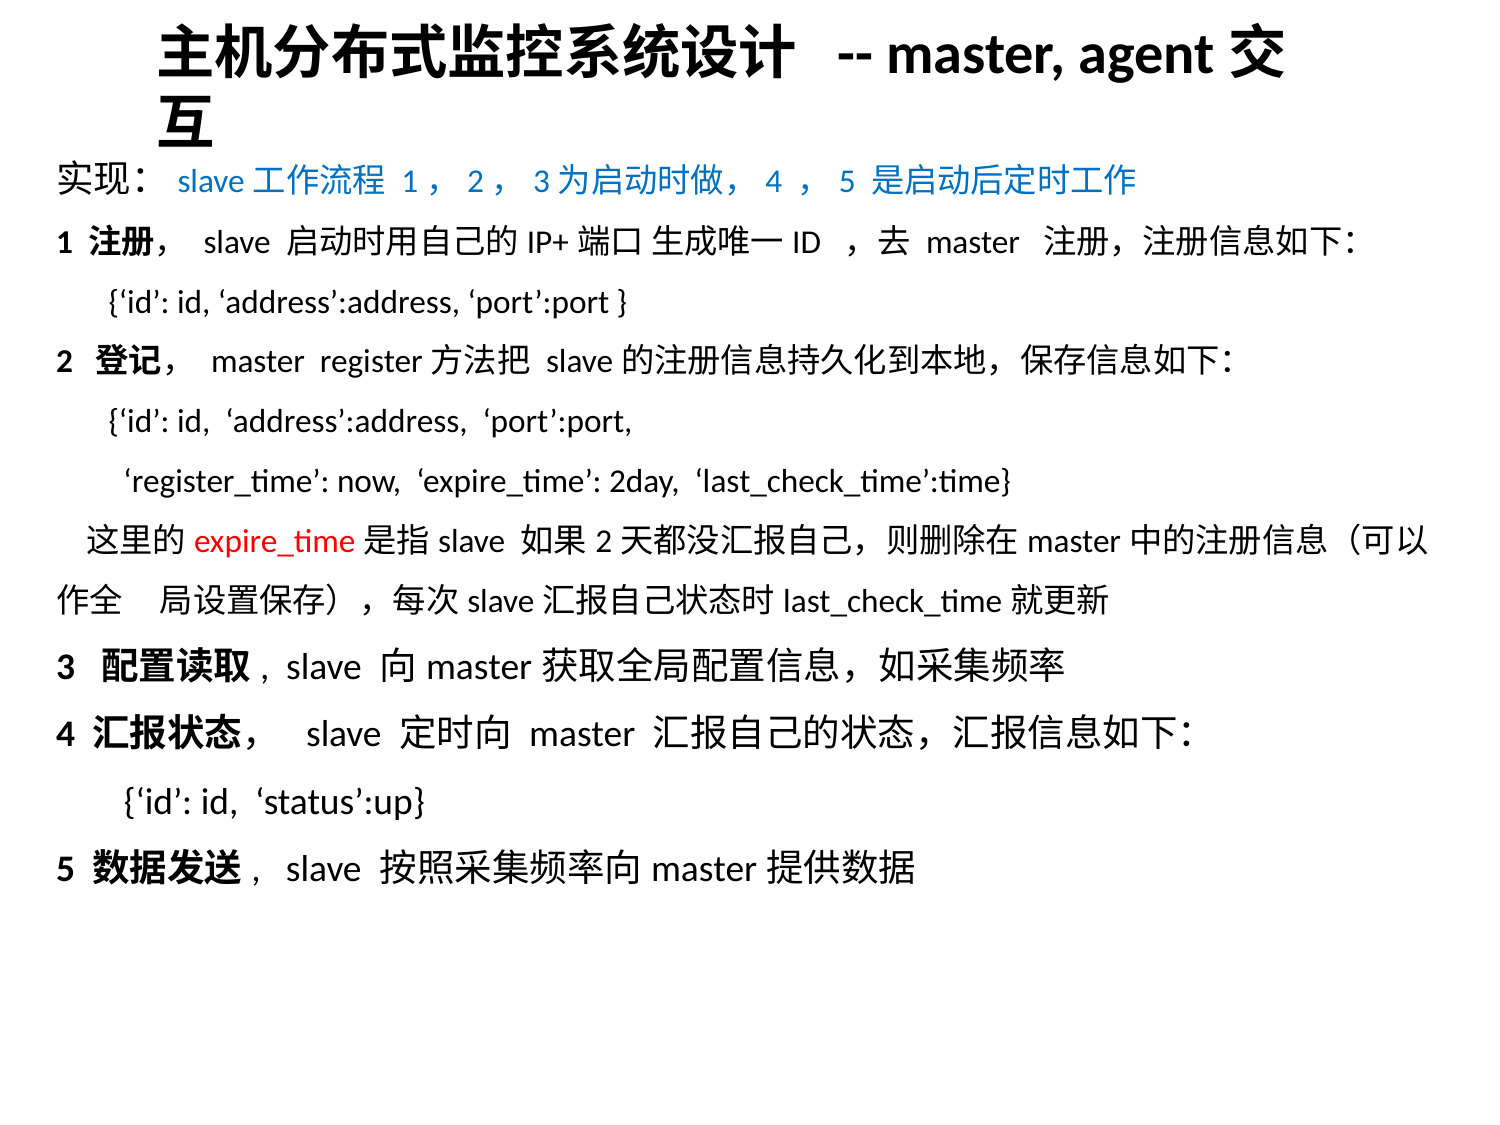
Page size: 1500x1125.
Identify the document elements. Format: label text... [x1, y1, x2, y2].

text_box 实现：slave工作流程 1，2，3为启动时做，4 ，5 是启动后定时工作 1 注册， slave 启动时用自己的IP+端口 生成唯一ID ，去 master 注册，注册信息如下： {‘id’: id, ‘address’:address, ‘port’:port } 2 登记， master register方法把 slave的注册信息持久化到本地，保存信息如下： {‘id’: id, ‘address’:address, ‘port’:port, ‘register_time’: now, ‘expire_time’: 2day, ‘last_check_time’:time} 这里的expire_time是指slave 如果2天都没汇报自己，则删除在master中的注册信息（可以作全 局设置保存），每次slave汇报自己状态时last_check_time就更新 3 配置读取, slave 向master获取全局配置信息，如采集频率 4 汇报状态， slave 定时向 master 汇报自己的状态，汇报信息如下： {‘id’: id, ‘status’:up} 5 数据发送, slave 按照采集频率向master提供数据 [41, 125, 1459, 897]
text_box 主机分布式监控系统设计 -- master, agent交互 [141, 7, 1359, 125]
